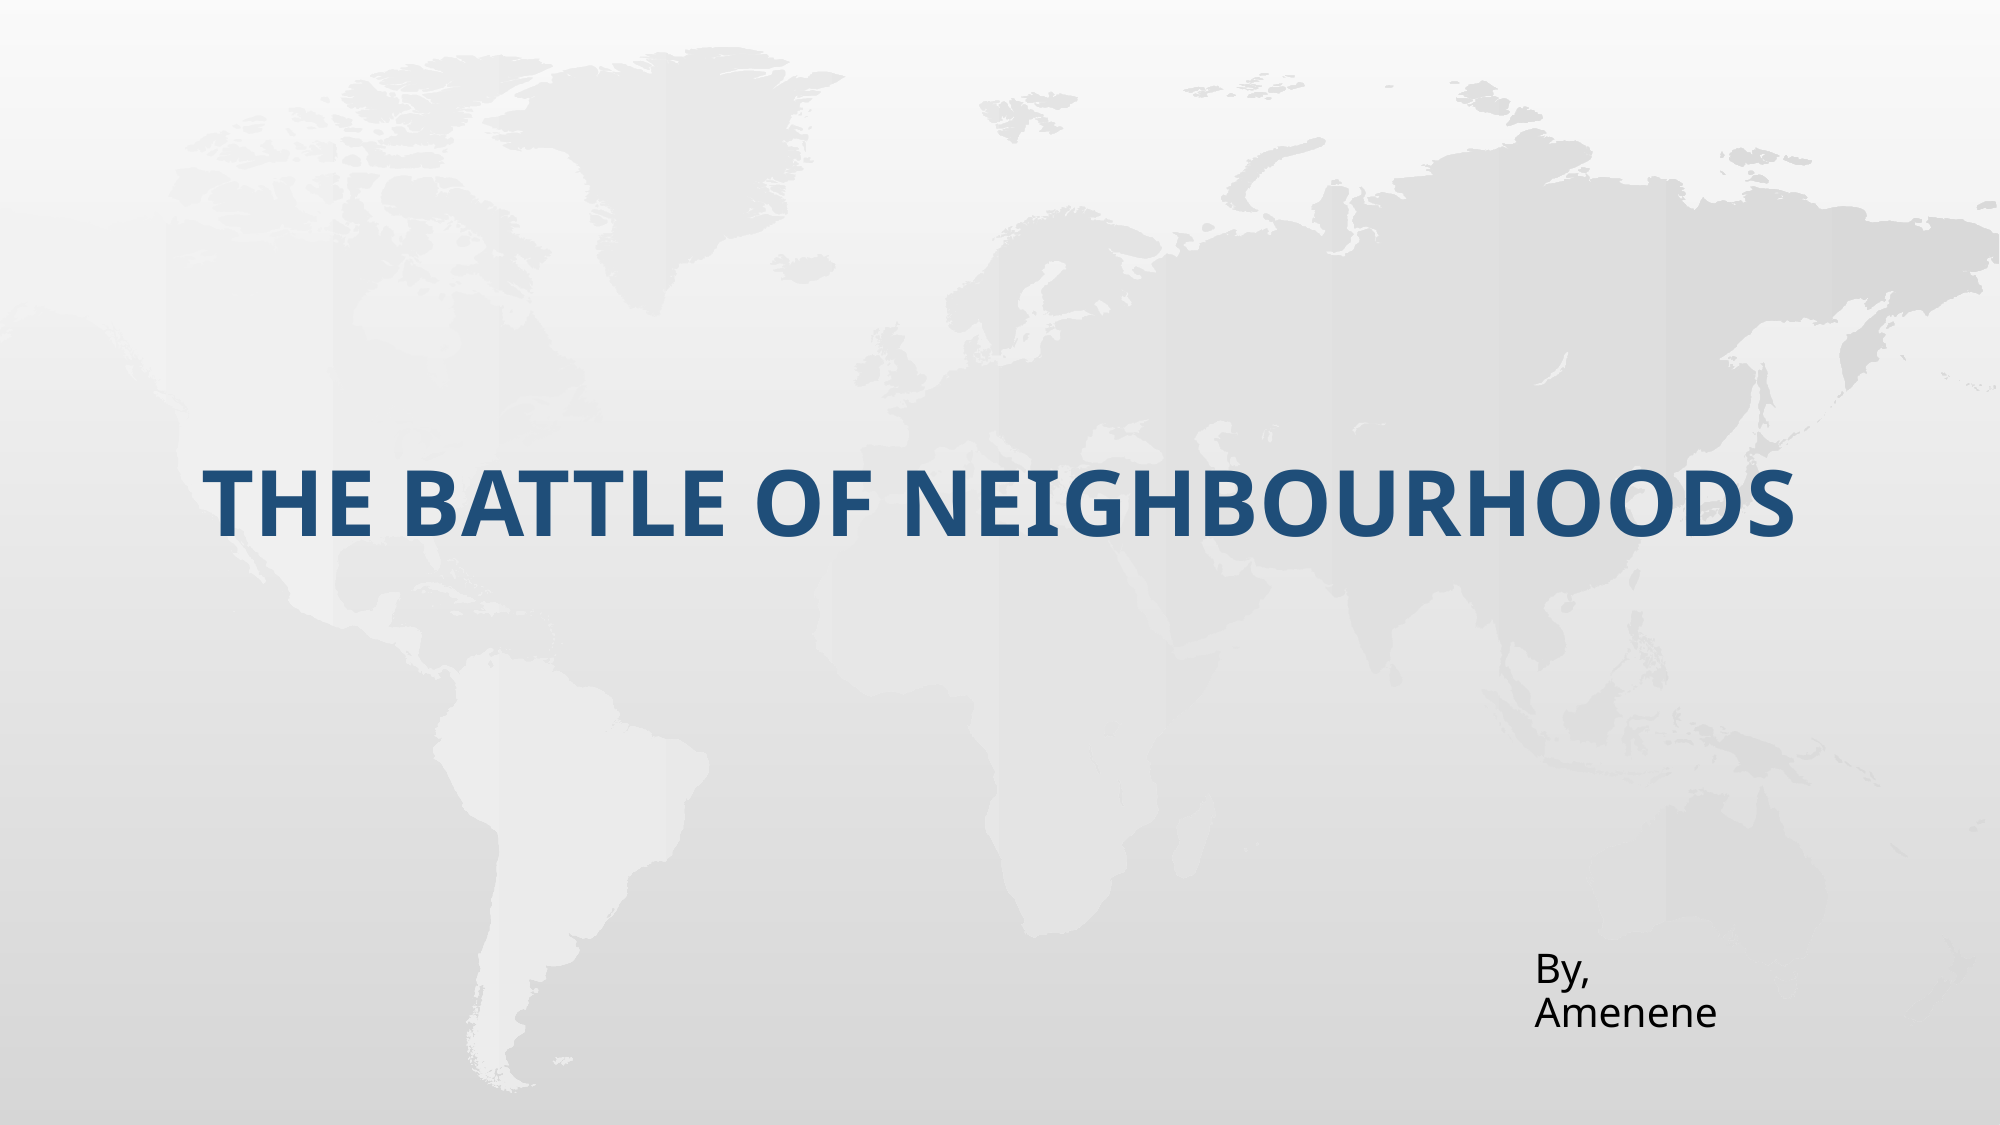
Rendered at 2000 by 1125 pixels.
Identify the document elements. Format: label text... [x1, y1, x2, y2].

subtitle By, Amenene [1519, 940, 1954, 1045]
title The Battle of Neighbourhoods [0, 420, 2000, 564]
